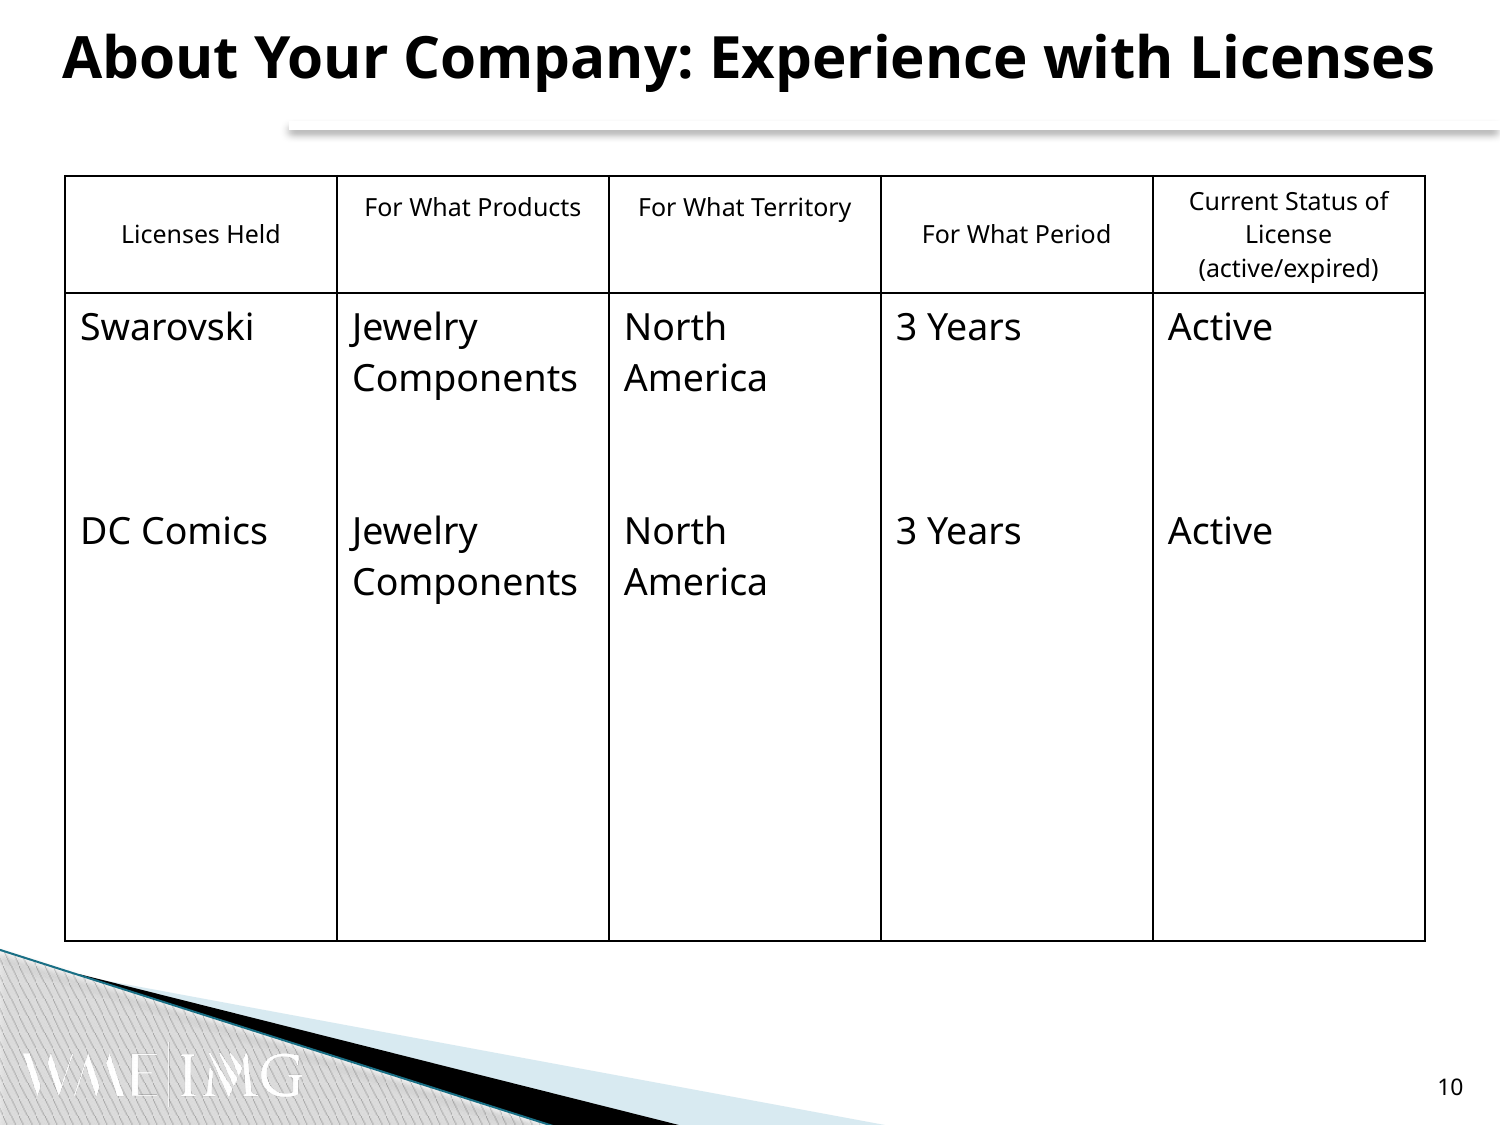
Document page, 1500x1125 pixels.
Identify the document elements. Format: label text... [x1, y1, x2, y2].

slide_number 10 [1418, 1051, 1479, 1112]
table_cell North America North America [610, 294, 880, 940]
table_cell Swarovski DC Comics [66, 294, 336, 940]
table_header Licenses Held [66, 177, 336, 292]
table_cell Jewelry Components Jewelry Components [338, 294, 608, 940]
table_cell Active Active [1154, 294, 1424, 940]
picture [23, 1041, 302, 1107]
table_cell 3 Years 3 Years [882, 294, 1152, 940]
table_header For What Territory [610, 177, 880, 292]
table_header Current Status of License (active/expired) [1154, 177, 1424, 292]
table_header For What Products [338, 177, 608, 292]
text_box About Your Company: Experience with Licenses [47, 12, 1500, 98]
table_header For What Period [882, 177, 1152, 292]
